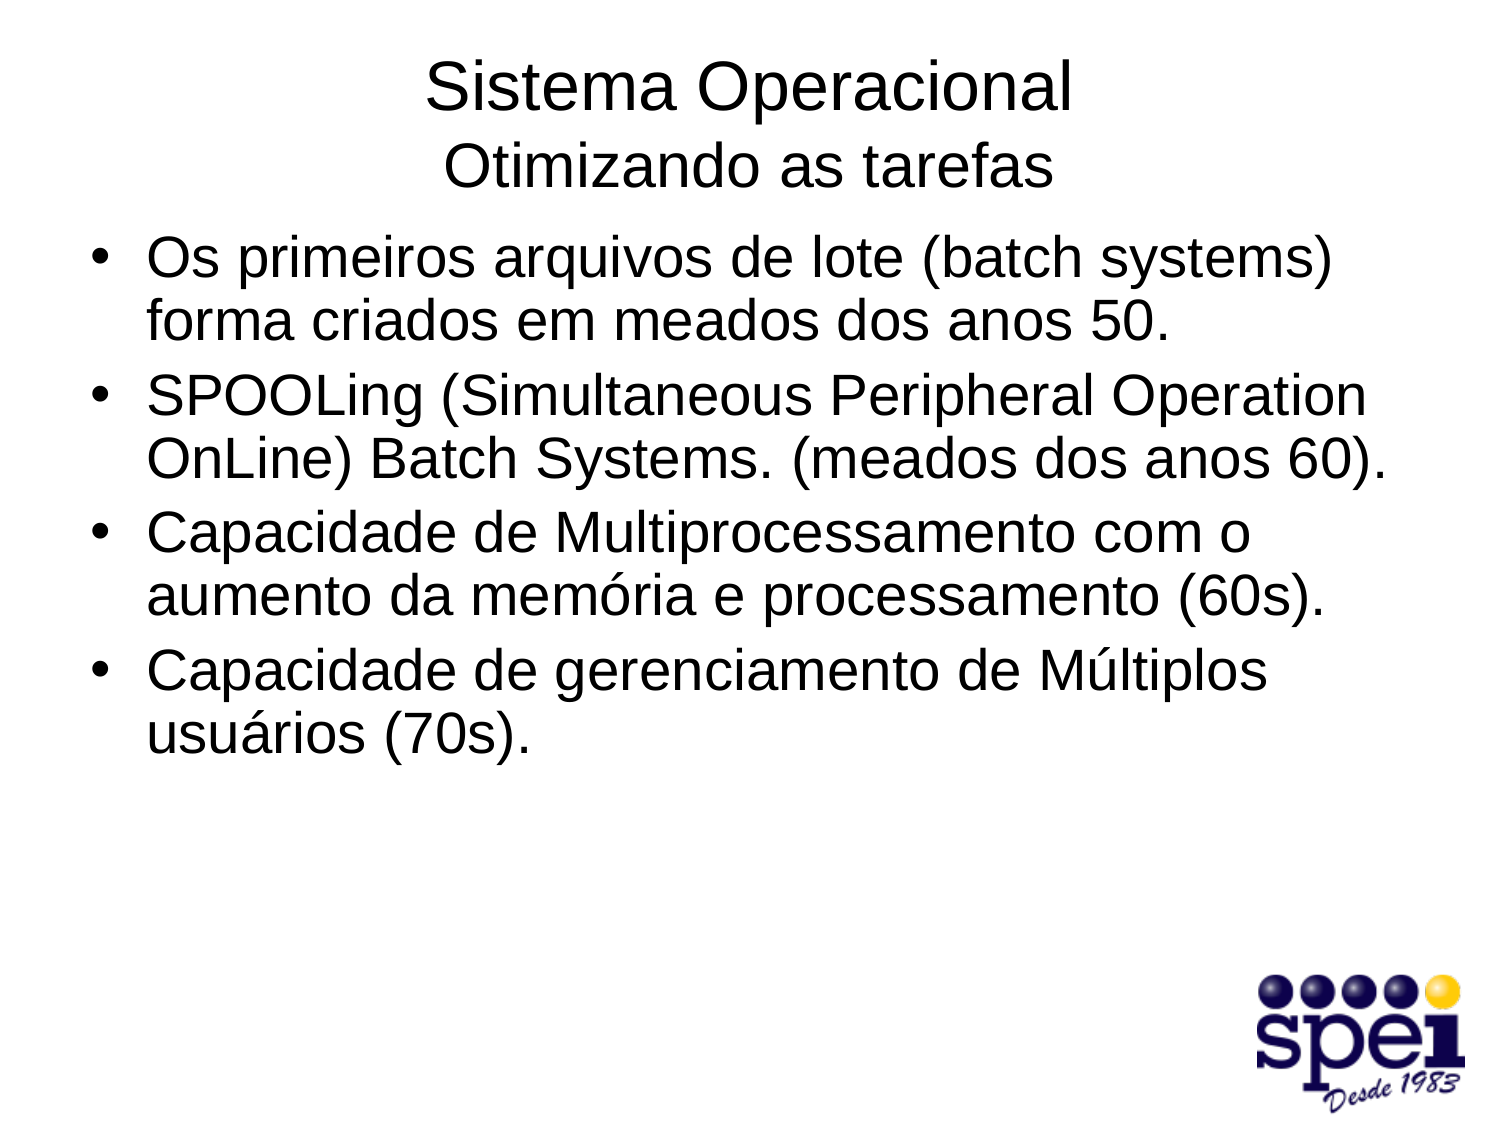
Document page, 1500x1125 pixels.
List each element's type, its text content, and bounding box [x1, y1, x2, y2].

picture [1257, 970, 1465, 1121]
title Sistema Operacional Otimizando as tarefas [75, 33, 1425, 209]
list Os primeiros arquivos de lote (batch systems) forma criados em meados dos anos 50. SPOOLing (Simultaneous Peripheral Operation OnLine) Batch Systems. (meados dos anos 60). Capacidade de Multiprocessamento com o aumento da memória e processamento (60s). Capacidade de gerenciamento de Múltiplos usuários (70s). [75, 219, 1425, 988]
